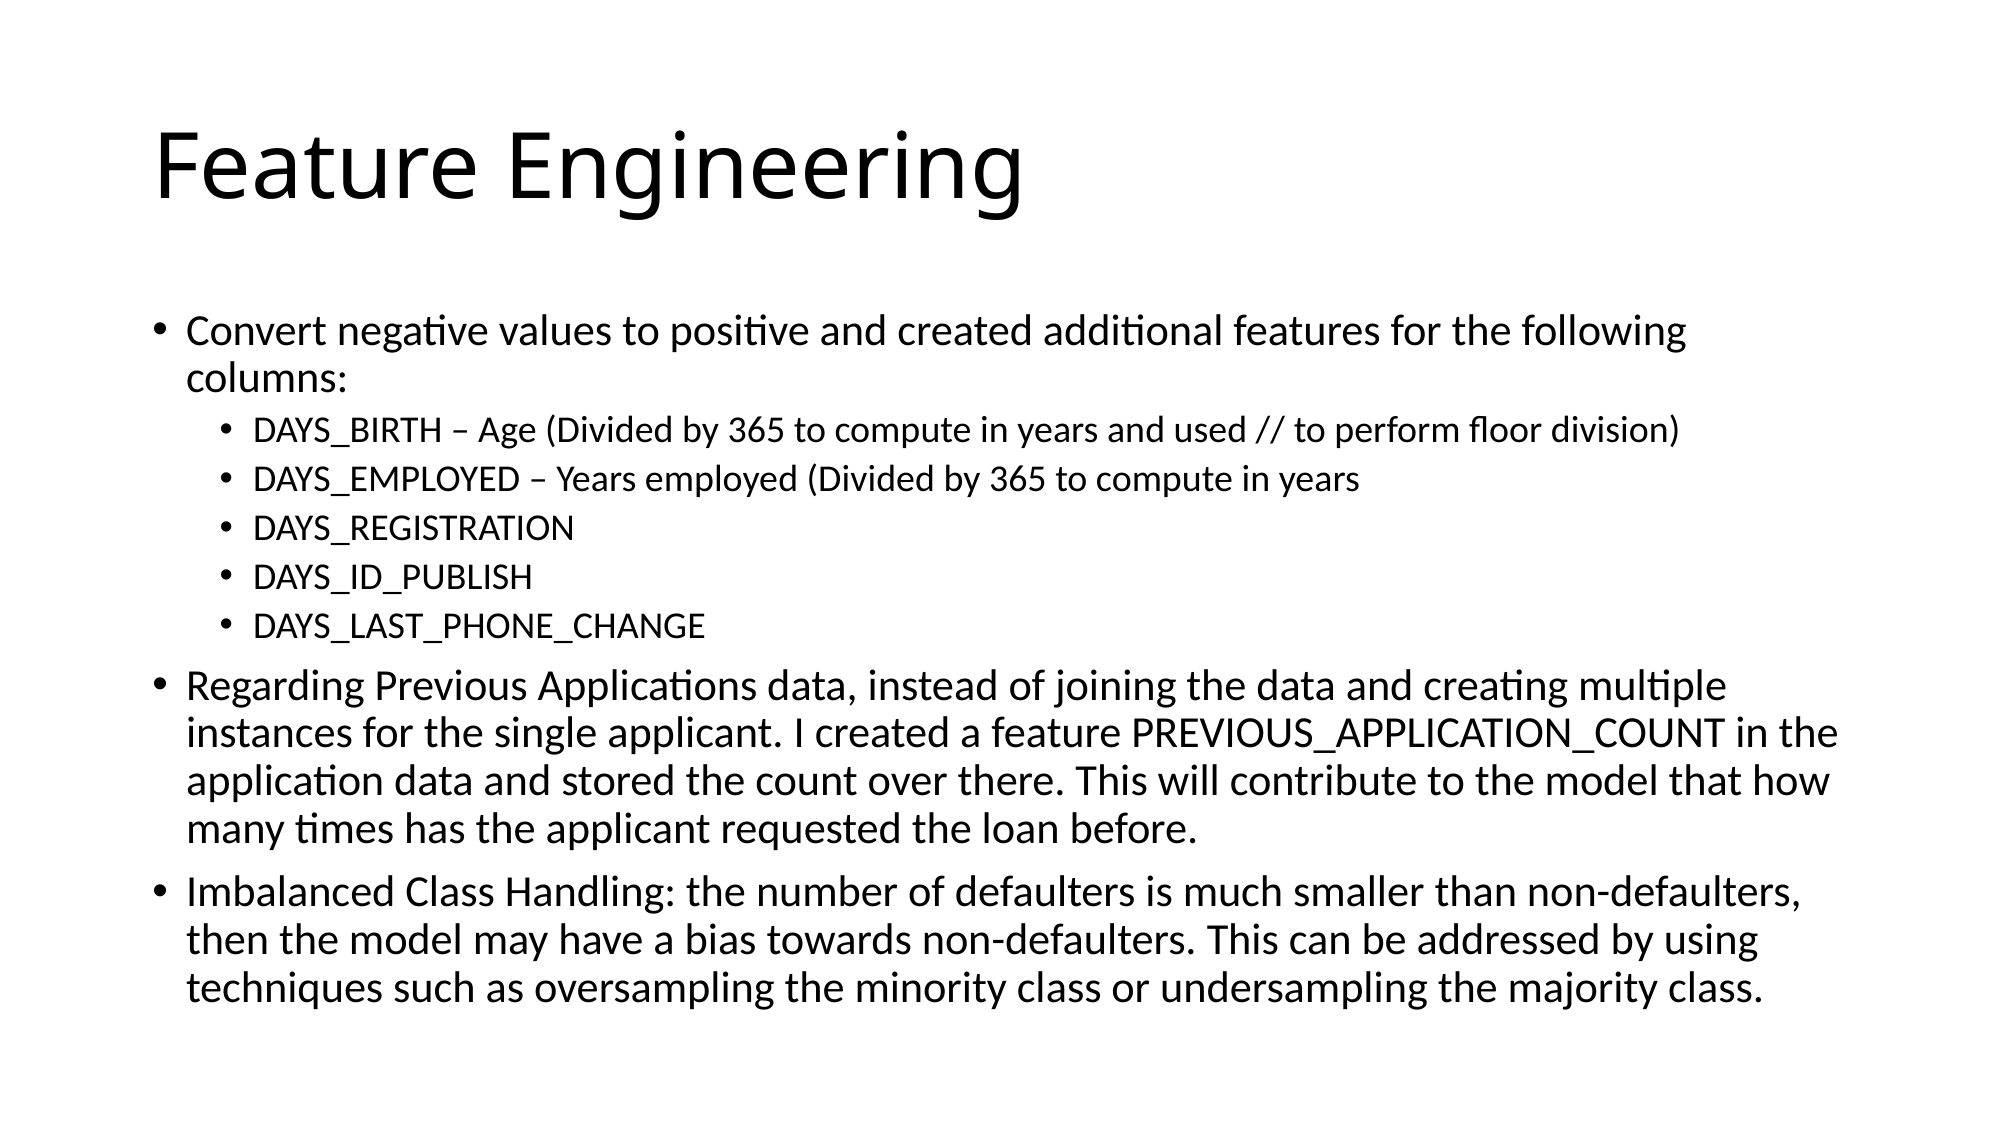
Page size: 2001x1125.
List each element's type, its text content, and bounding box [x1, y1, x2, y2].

title Feature Engineering [137, 59, 1863, 278]
list Convert negative values to positive and created additional features for the following columns: DAYS_BIRTH – Age (Divided by 365 to compute in years and used // to perform floor division) DAYS_EMPLOYED – Years employed (Divided by 365 to compute in years DAYS_REGISTRATION DAYS_ID_PUBLISH DAYS_LAST_PHONE_CHANGE Regarding Previous Applications data, instead of joining the data and creating multiple instances for the single applicant. I created a feature PREVIOUS_APPLICATION_COUNT in the application data and stored the count over there. This will contribute to the model that how many times has the applicant requested the loan before. Imbalanced Class Handling: the number of defaulters is much smaller than non-defaulters, then the model may have a bias towards non-defaulters. This can be addressed by using techniques such as oversampling the minority class or undersampling the majority class. [137, 299, 1863, 1066]
